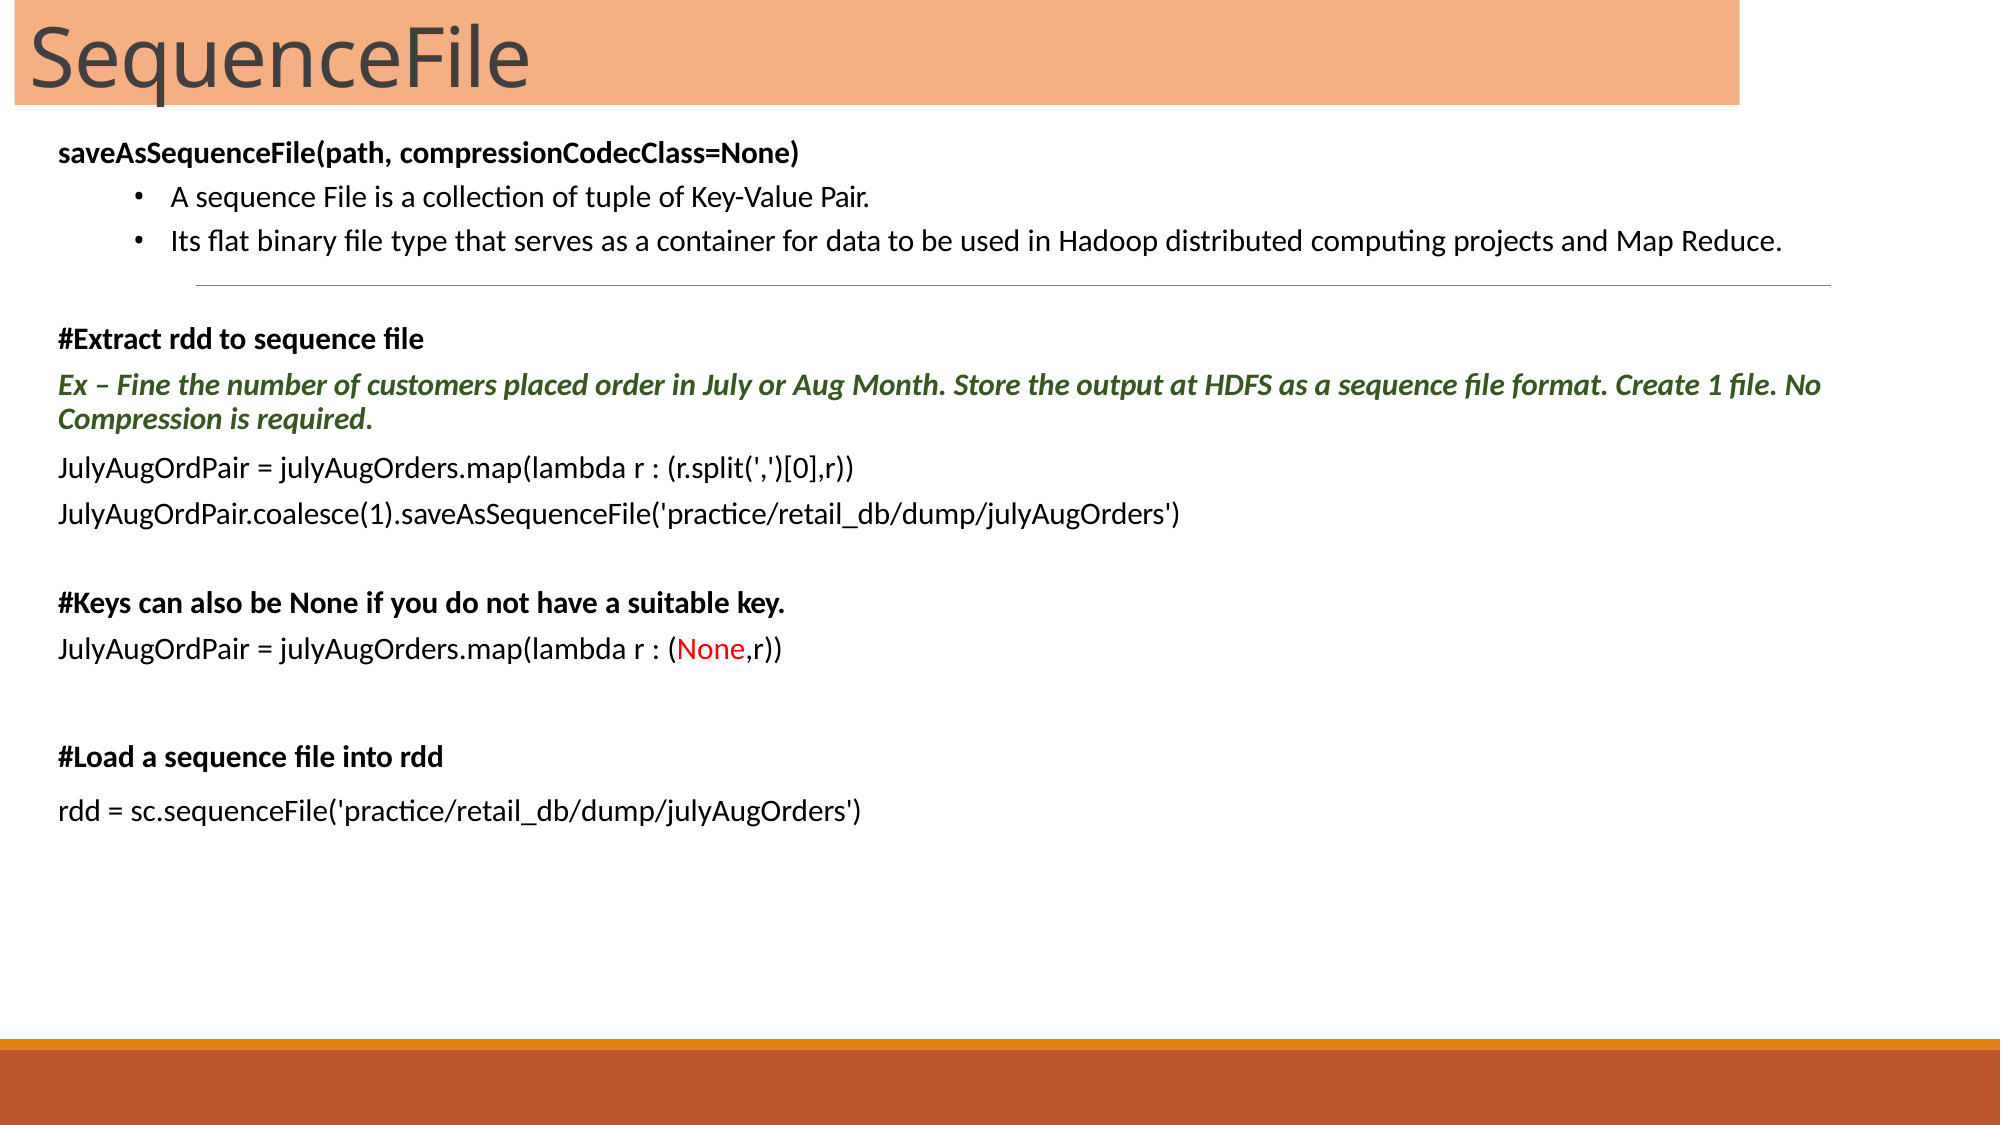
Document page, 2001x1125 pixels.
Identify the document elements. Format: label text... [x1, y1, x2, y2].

title RDD : Save into a SequenceFile [27, 0, 1060, 105]
text_box saveAsSequenceFile(path, compressionCodecClass=None) A sequence File is a collection of tuple of Key-Value Pair. Its flat binary file type that serves as a container for data to be used in Hadoop distributed computing projects and Map Reduce. #Extract rdd to sequence file Ex – Fine the number of customers placed order in July or Aug Month. Store the output at HDFS as a sequence file format. Create 1 file. No Compression is required. JulyAugOrdPair = julyAugOrders.map(lambda r : (r.split(',')[0],r)) JulyAugOrdPair.coalesce(1).saveAsSequenceFile('practice/retail_db/dump/julyAugOrders') #Keys can also be None if you do not have a suitable key. JulyAugOrdPair = julyAugOrders.map(lambda r : (None,r)) #Load a sequence file into rdd rdd = sc.sequenceFile('practice/retail_db/dump/julyAugOrders') [56, 123, 1836, 828]
text_box [14, 0, 1740, 106]
